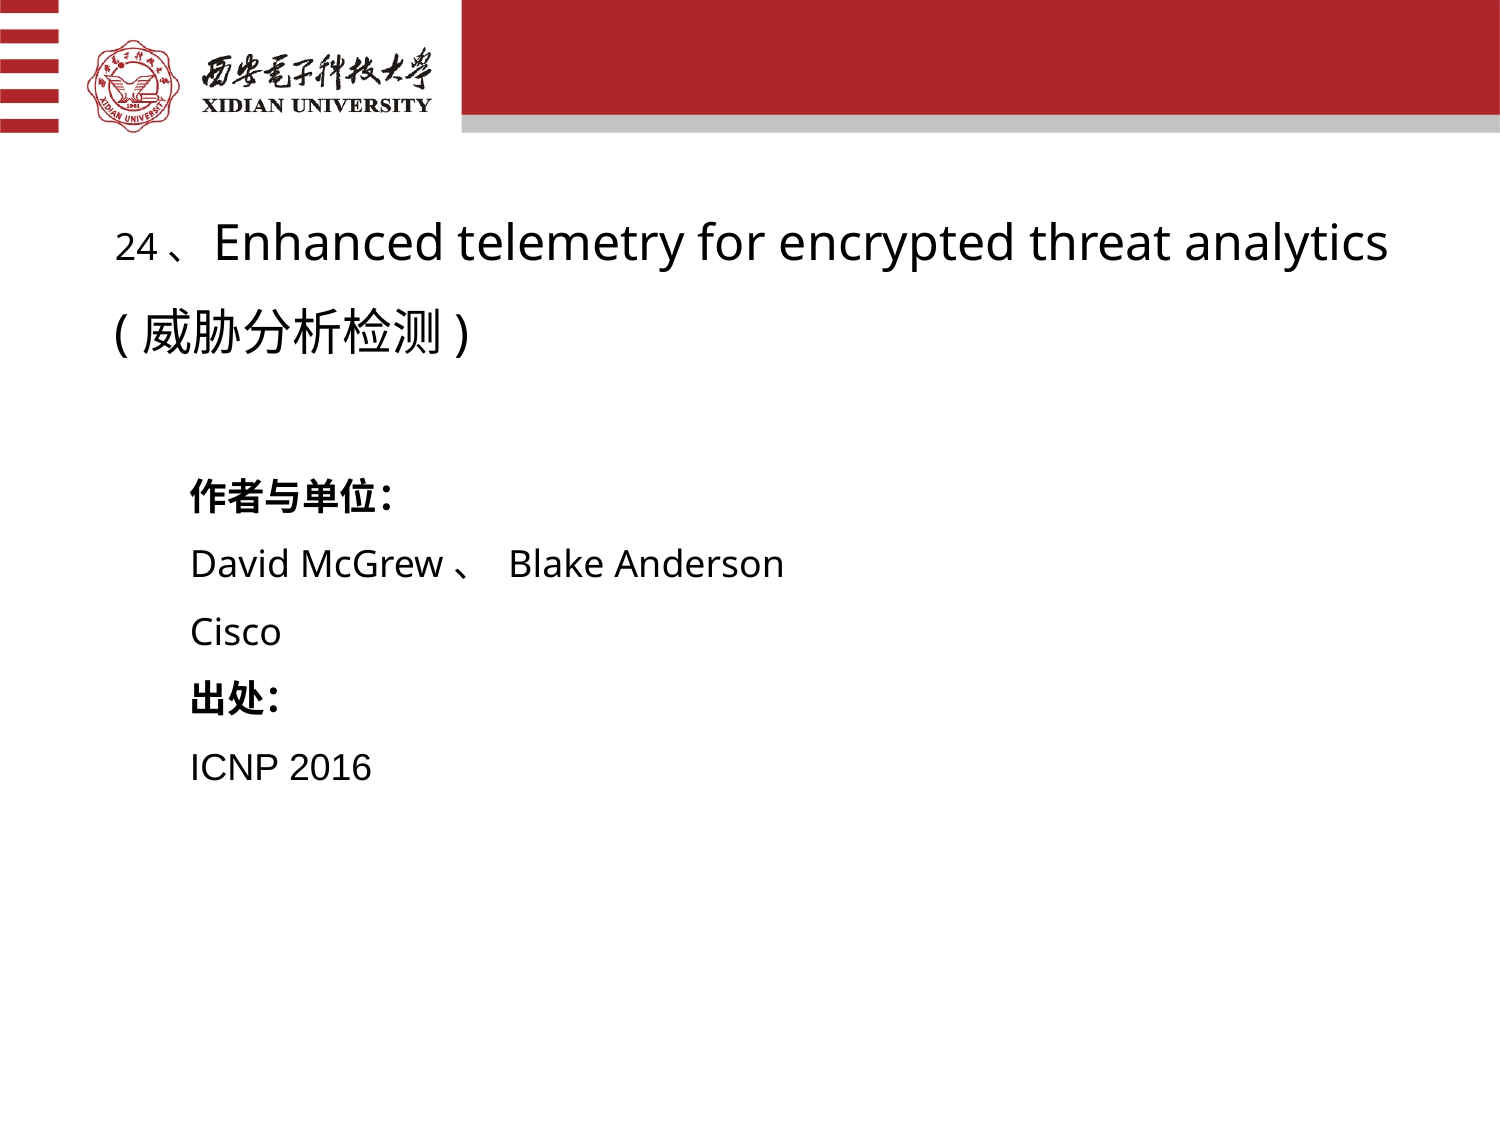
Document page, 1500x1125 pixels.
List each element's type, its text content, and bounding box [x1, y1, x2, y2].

text_box 24、Enhanced telemetry for encrypted threat analytics (威胁分析检测) 作者与单位： David McGrew、 Blake Anderson Cisco 出处： ICNP 2016 [100, 172, 1483, 795]
picture [0, 0, 1500, 1125]
